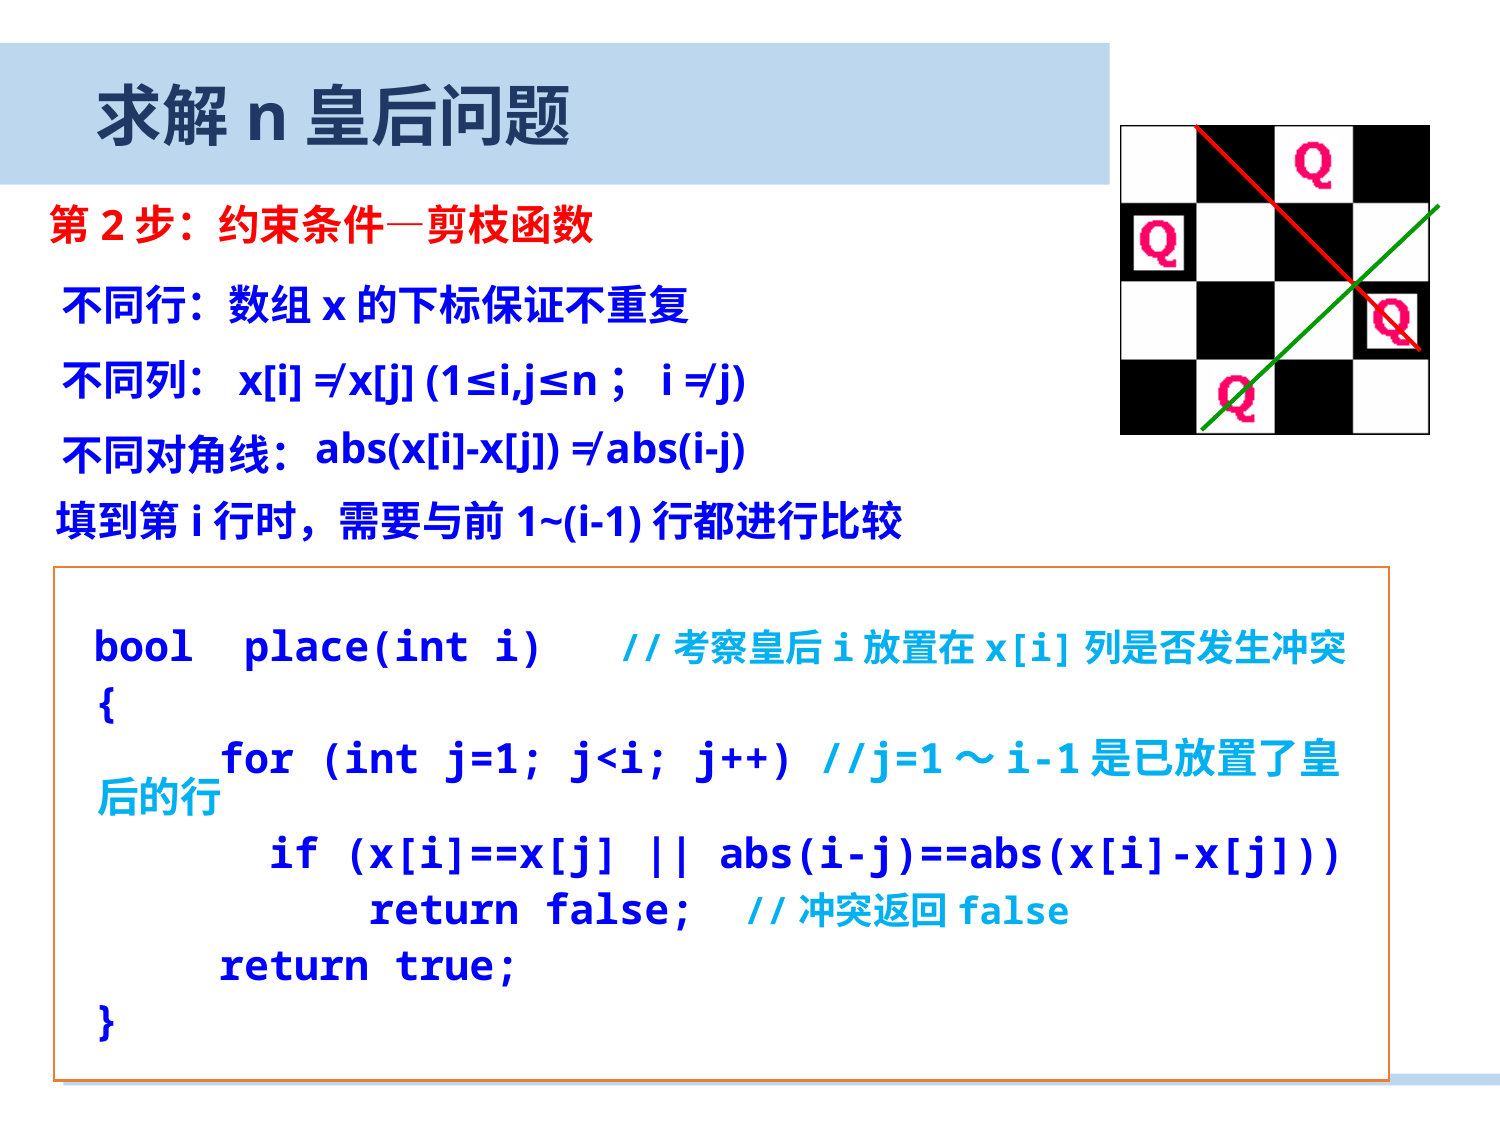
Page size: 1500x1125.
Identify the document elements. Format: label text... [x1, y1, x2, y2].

text_box abs(x[i]-x[j]) ≠ abs(i-j) [300, 413, 902, 479]
text_box bool place(int i) //考察皇后i放置在x[i]列是否发生冲突 { for (int j=1; j<i; j++) //j=1～i-1是已放置了皇后的行 if (x[i]==x[j] || abs(i-j)==abs(x[i]-x[j])) return false; //冲突返回false return true; } [53, 566, 1390, 1082]
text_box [1120, 125, 1440, 435]
list 求解n皇后问题 [0, 42, 1110, 185]
text_box 填到第i行时，需要与前1~(i-1)行都进行比较 [40, 487, 1321, 552]
text_box 第2步：约束条件—剪枝函数 [34, 191, 797, 257]
text_box 不同行：数组x的下标保证不重复 不同列：x[i] ≠ x[j] (1≤i,j≤n；i ≠ j) 不同对角线： [46, 246, 1084, 487]
